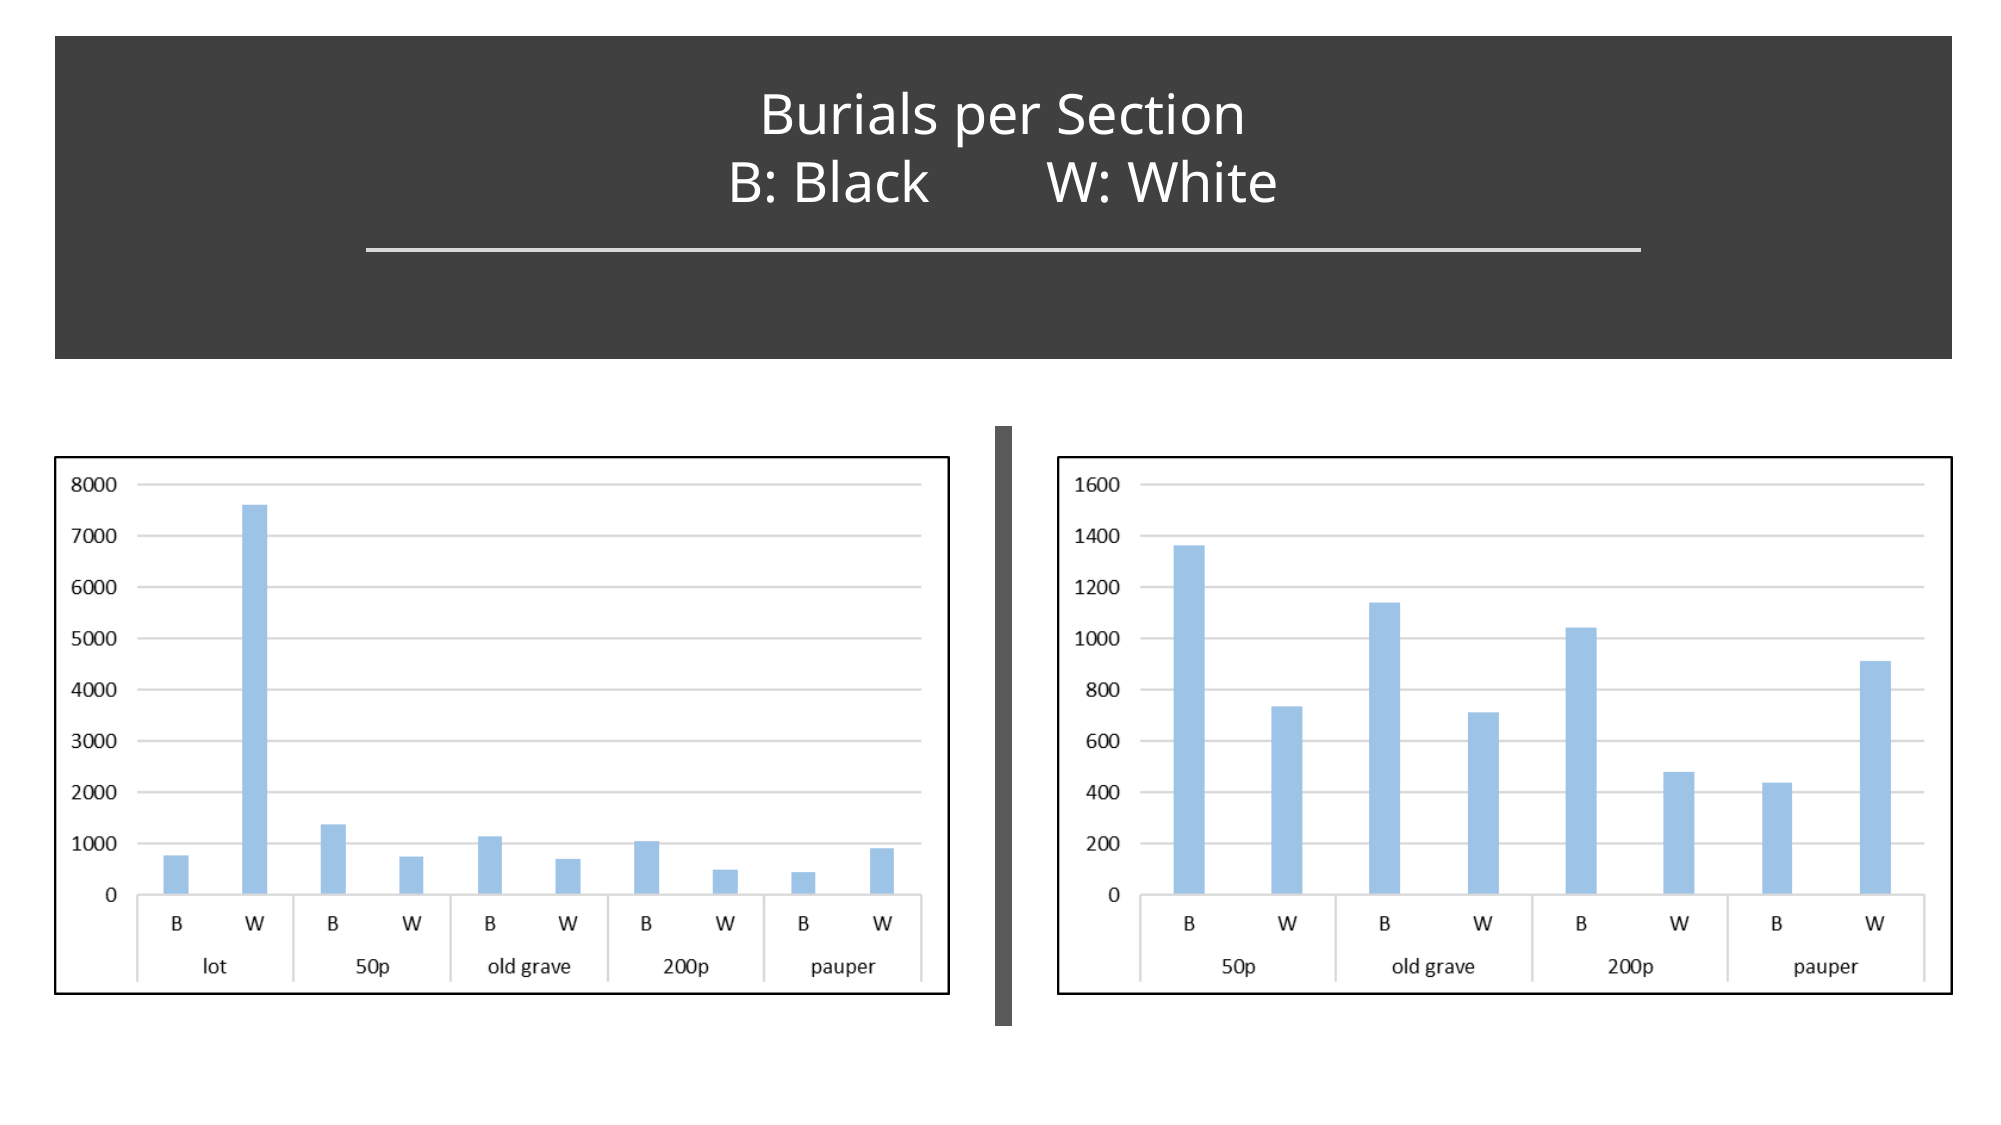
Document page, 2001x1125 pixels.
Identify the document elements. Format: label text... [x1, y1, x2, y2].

title Burials per Section B: Black W: White [89, 71, 1917, 224]
text_box [64, 45, 1942, 350]
picture [1057, 456, 1953, 995]
picture [54, 456, 950, 995]
